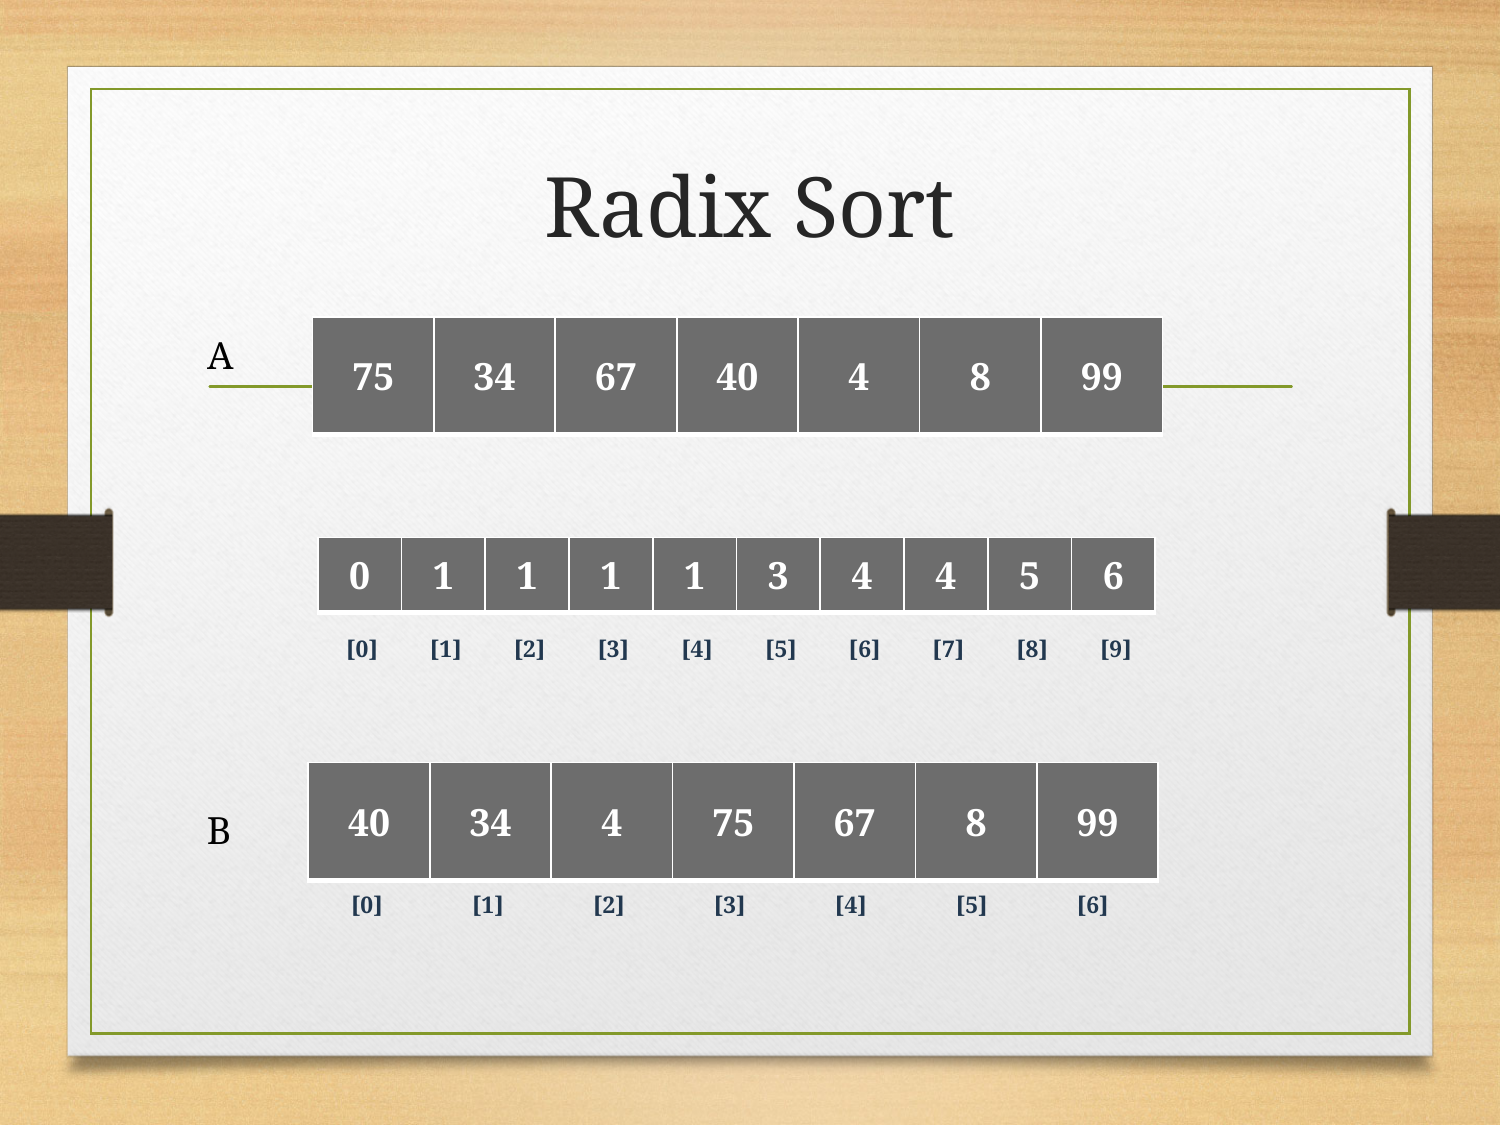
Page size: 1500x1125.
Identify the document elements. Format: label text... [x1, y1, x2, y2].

table_header 1 [654, 538, 736, 610]
title Radix Sort [192, 96, 1308, 311]
table_header 40 [309, 763, 429, 878]
table_header 1 [402, 538, 484, 610]
table_header 99 [1042, 318, 1162, 432]
table_header [2] [548, 881, 669, 929]
table_header 8 [920, 318, 1040, 432]
table_header 4 [905, 538, 987, 610]
table_header [5] [911, 881, 1032, 929]
table_header [7] [906, 624, 990, 672]
table_header 99 [1038, 763, 1157, 878]
table_header 67 [795, 763, 915, 878]
table_header [4] [655, 624, 739, 672]
table_header 6 [1072, 538, 1154, 610]
table_header [1] [404, 624, 488, 672]
table_header 75 [673, 763, 793, 878]
table_header 4 [552, 763, 672, 878]
text_box A [192, 324, 249, 385]
table_header 8 [916, 763, 1036, 878]
text_box B [192, 799, 247, 860]
table_header [9] [1074, 624, 1158, 672]
table_header [4] [790, 881, 911, 929]
table_header 34 [431, 763, 550, 878]
table_header 4 [799, 318, 919, 432]
table_header [6] [823, 624, 906, 672]
table_header 40 [678, 318, 797, 432]
table_header [5] [739, 624, 823, 672]
table_header 5 [989, 538, 1071, 610]
table_header [0] [320, 624, 404, 672]
table_header [3] [669, 881, 790, 929]
table_header 75 [313, 318, 433, 432]
table_header 34 [435, 318, 554, 432]
table_header 1 [570, 538, 652, 610]
table_header 3 [737, 538, 819, 610]
table_header [8] [990, 624, 1074, 672]
table_header [6] [1032, 881, 1153, 929]
table_header [3] [571, 624, 655, 672]
table_header 0 [319, 538, 401, 610]
table_header [1] [428, 881, 548, 929]
picture [0, 0, 1500, 1125]
table_header [0] [307, 881, 428, 929]
table_header 67 [556, 318, 676, 432]
table_header 1 [486, 538, 568, 610]
table_header 4 [821, 538, 903, 610]
table_header [2] [488, 624, 571, 672]
